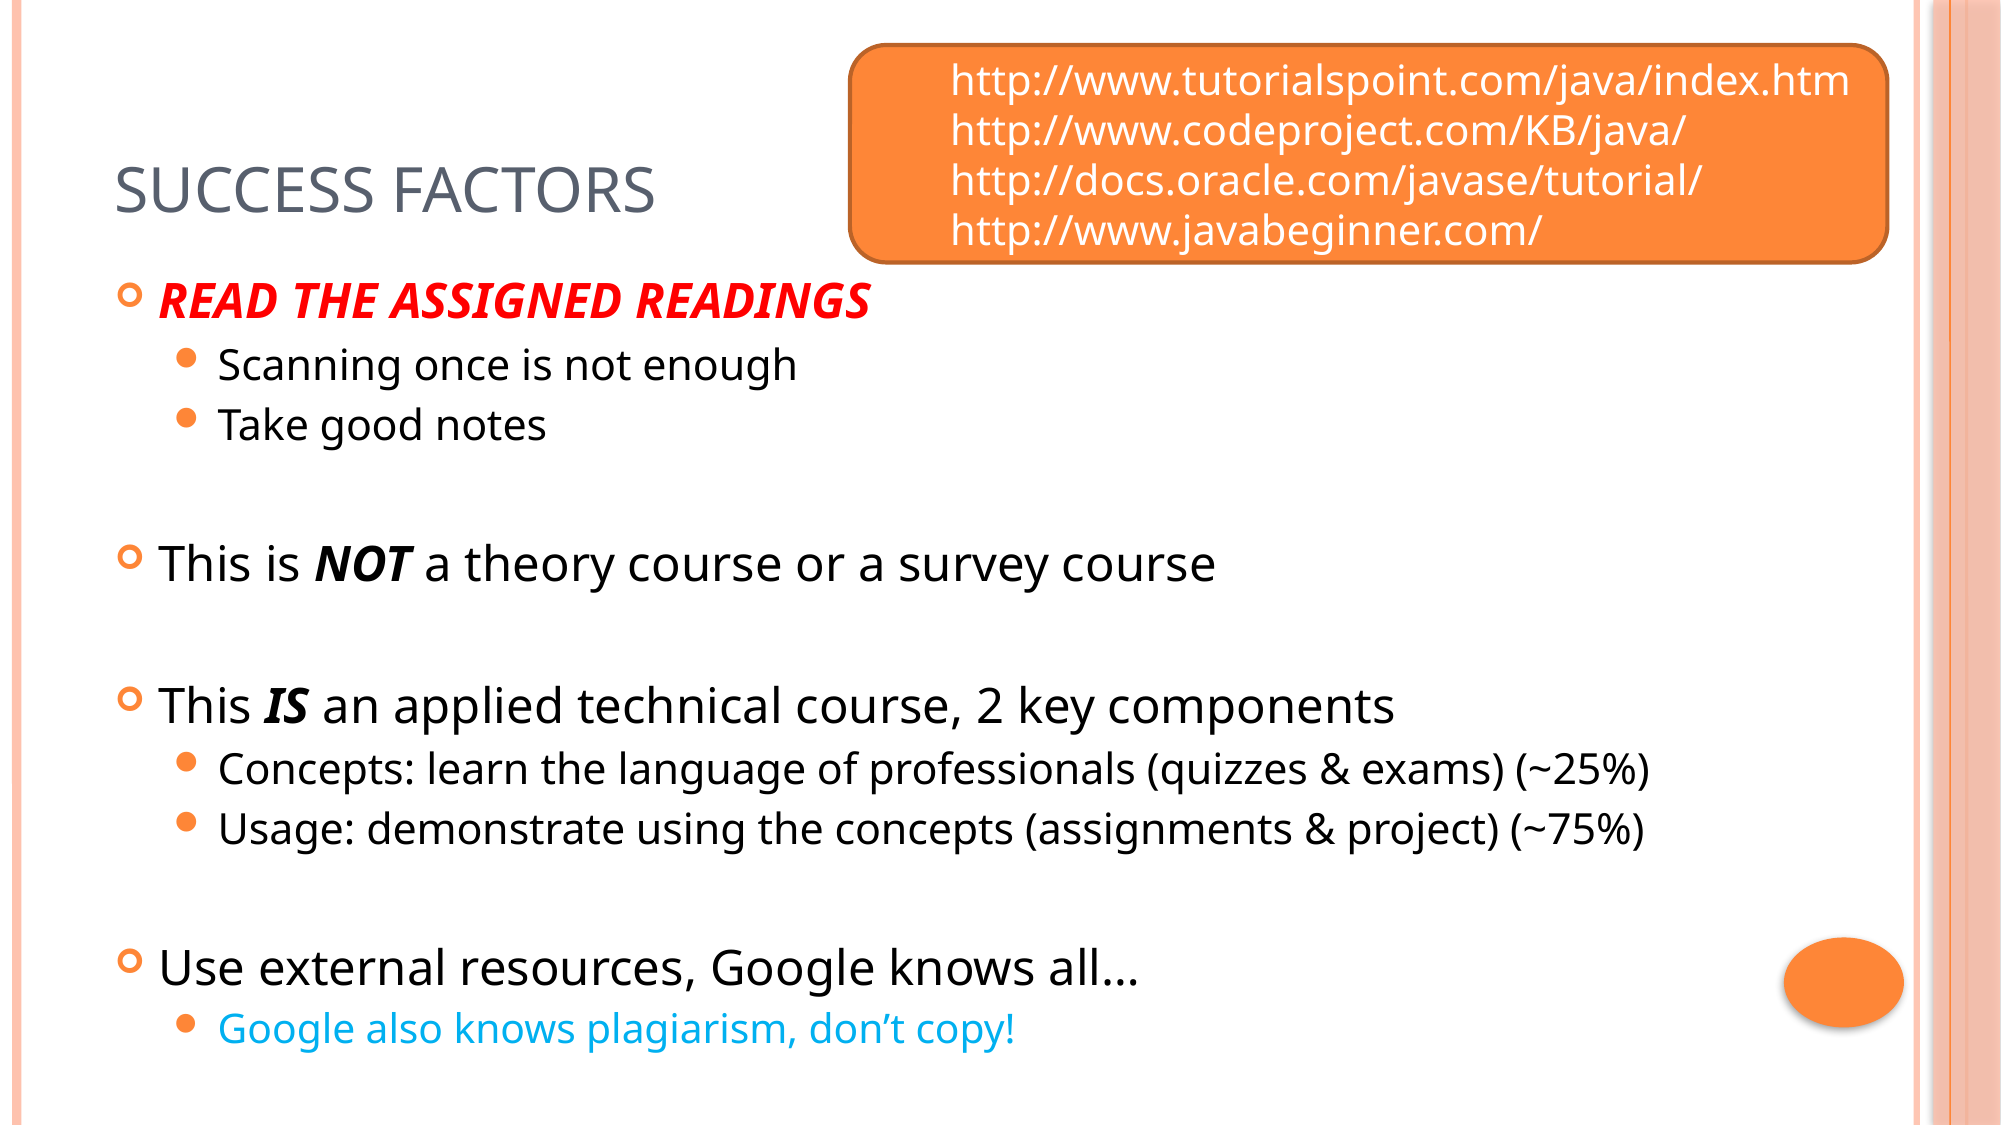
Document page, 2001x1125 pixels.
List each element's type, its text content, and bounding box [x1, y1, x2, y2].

list READ THE ASSIGNED READINGS Scanning once is not enough Take good notes This is NOT a theory course or a survey course This IS an applied technical course, 2 key components Concepts: learn the language of professionals (quizzes & exams) (~25%) Usage: demonstrate using the concepts (assignments & project) (~75%) Use external resources, Google knows all… Google also knows plagiarism, don’t copy! [99, 262, 1734, 1062]
text_box http://www.tutorialspoint.com/java/index.htm http://www.codeproject.com/KB/java/ http://docs.oracle.com/javase/tutorial/ http://www.javabeginner.com/ [847, 42, 1890, 265]
title Success Factors [99, 45, 871, 233]
